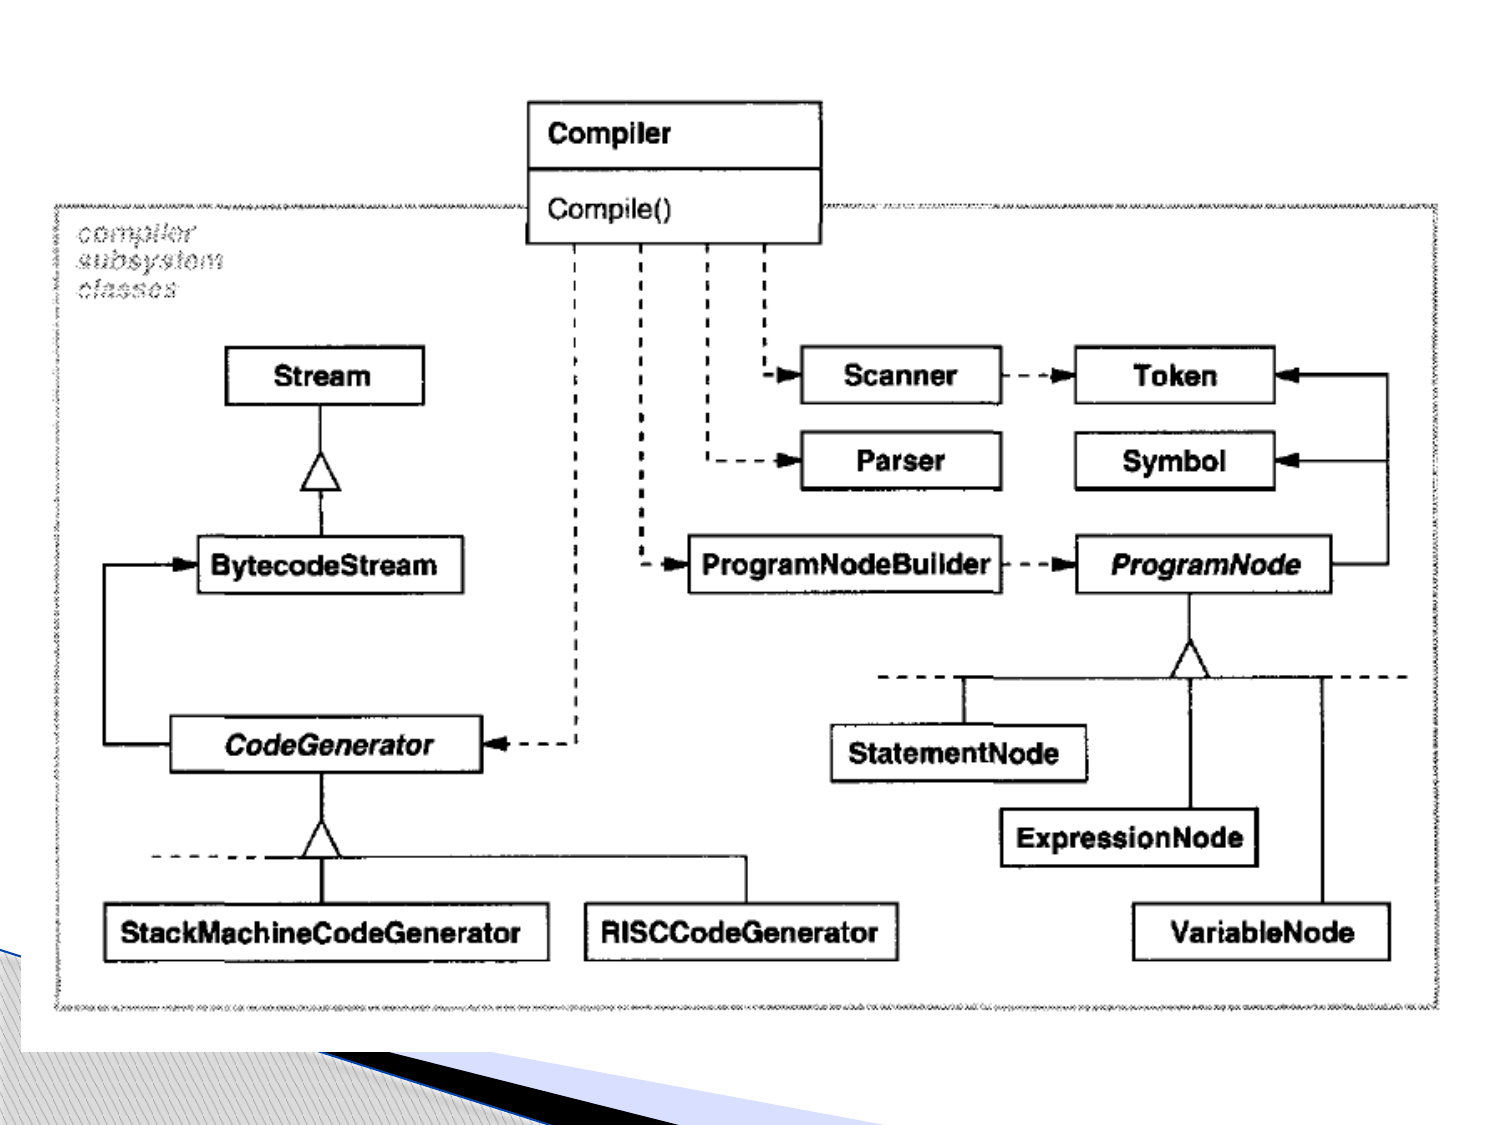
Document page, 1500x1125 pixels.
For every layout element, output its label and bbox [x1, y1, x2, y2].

picture [20, 87, 1476, 1052]
